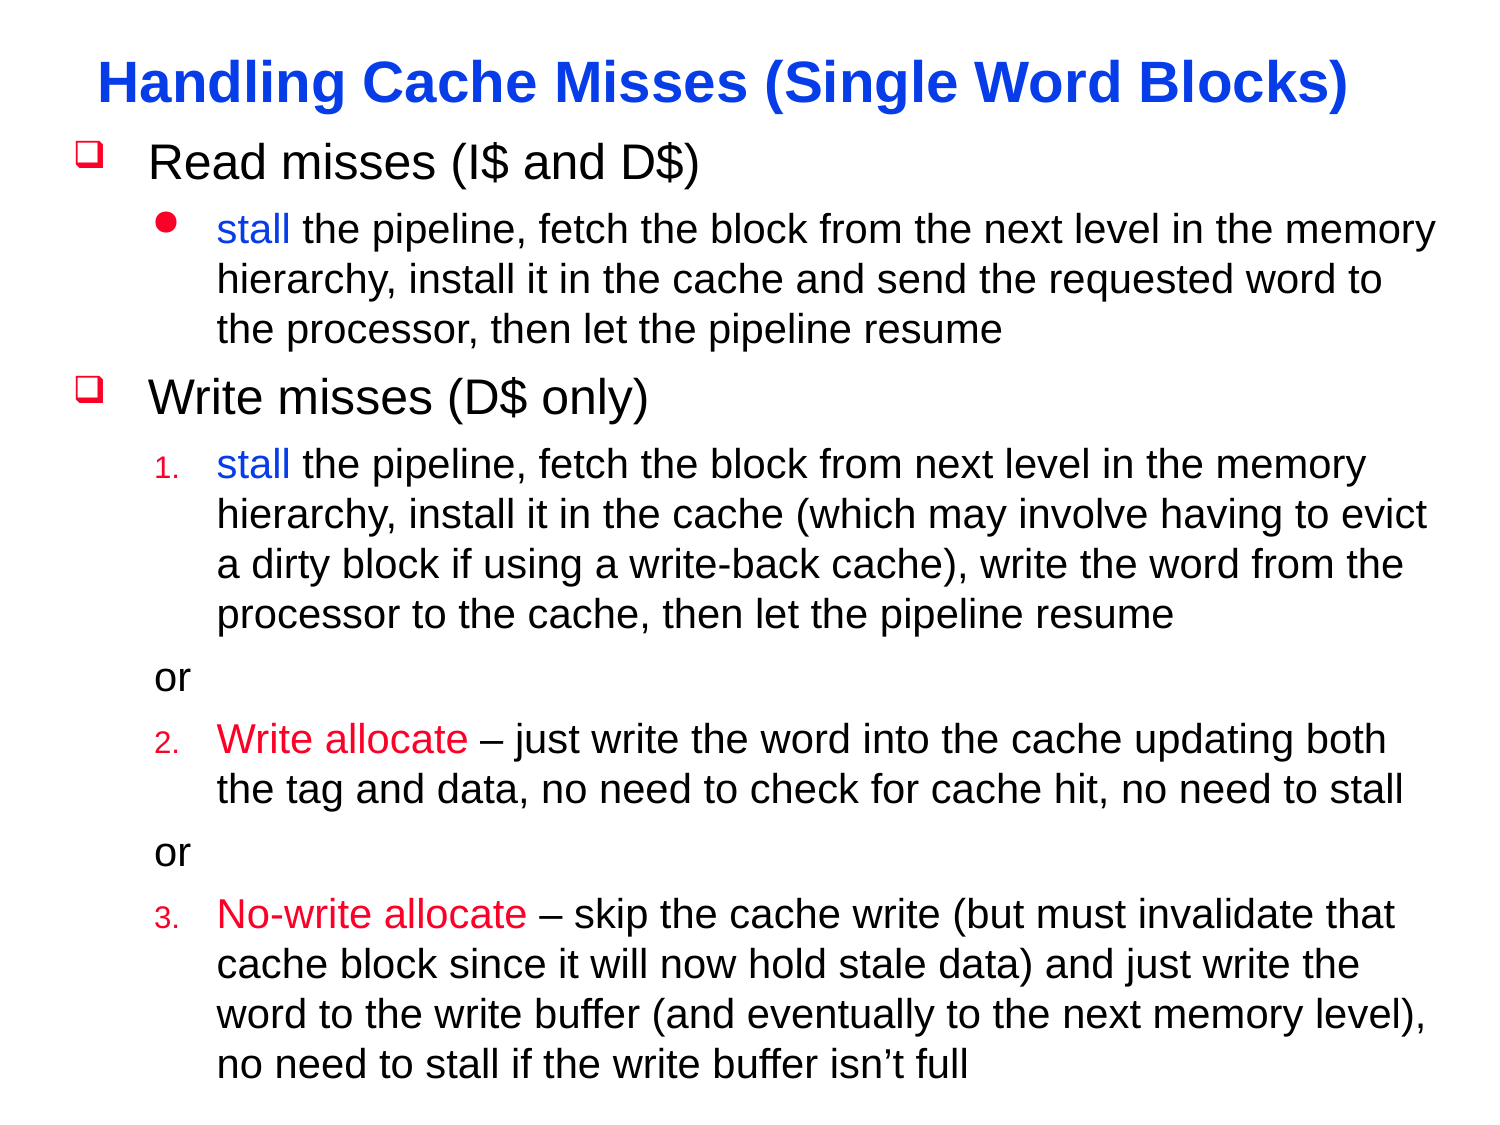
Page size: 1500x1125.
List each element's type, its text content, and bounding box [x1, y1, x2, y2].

title Handling Cache Misses (Single Word Blocks) [86, 49, 1426, 120]
list Read misses (I$ and D$) stall the pipeline, fetch the block from the next level in the memory hierarchy, install it in the cache and send the requested word to the processor, then let the pipeline resume Write misses (D$ only) stall the pipeline, fetch the block from next level in the memory hierarchy, install it in the cache (which may involve having to evict a dirty block if using a write-back cache), write the word from the processor to the cache, then let the pipeline resume or Write allocate – just write the word into the cache updating both the tag and data, no need to check for cache hit, no need to stall or No-write allocate – skip the cache write (but must invalidate that cache block since it will now hold stale data) and just write the word to the write buffer (and eventually to the next memory level), no need to stall if the write buffer isn’t full [61, 124, 1451, 1101]
